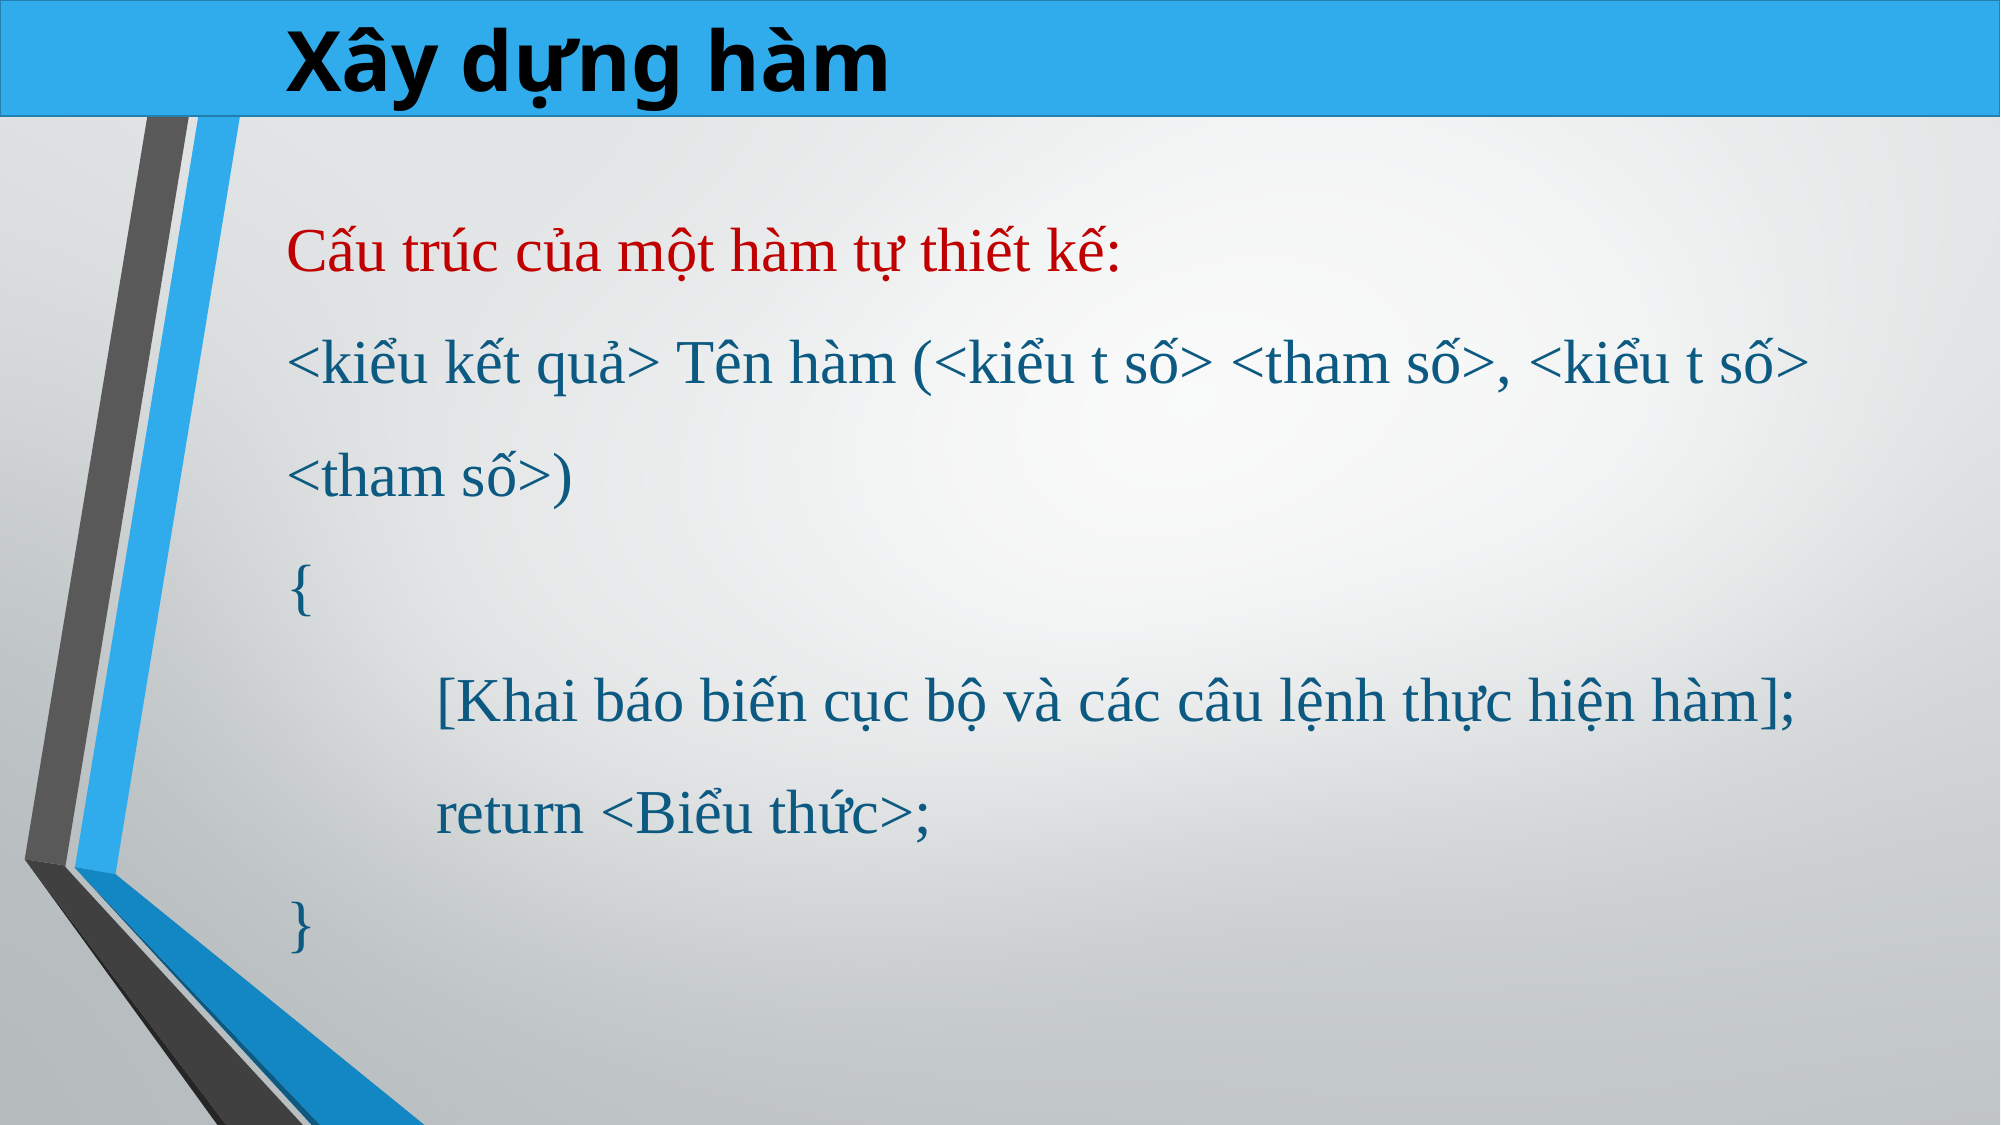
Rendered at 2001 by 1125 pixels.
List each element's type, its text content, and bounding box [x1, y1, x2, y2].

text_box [0, 0, 2000, 118]
text_box Cấu trúc của một hàm tự thiết kế: <kiểu kết quả> Tên hàm (<kiểu t số> <tham số>, <kiểu t số> <tham số>) { [Khai báo biến cục bộ và các câu lệnh thực hiện hàm]; return <Biểu thức>; } [271, 164, 2000, 966]
